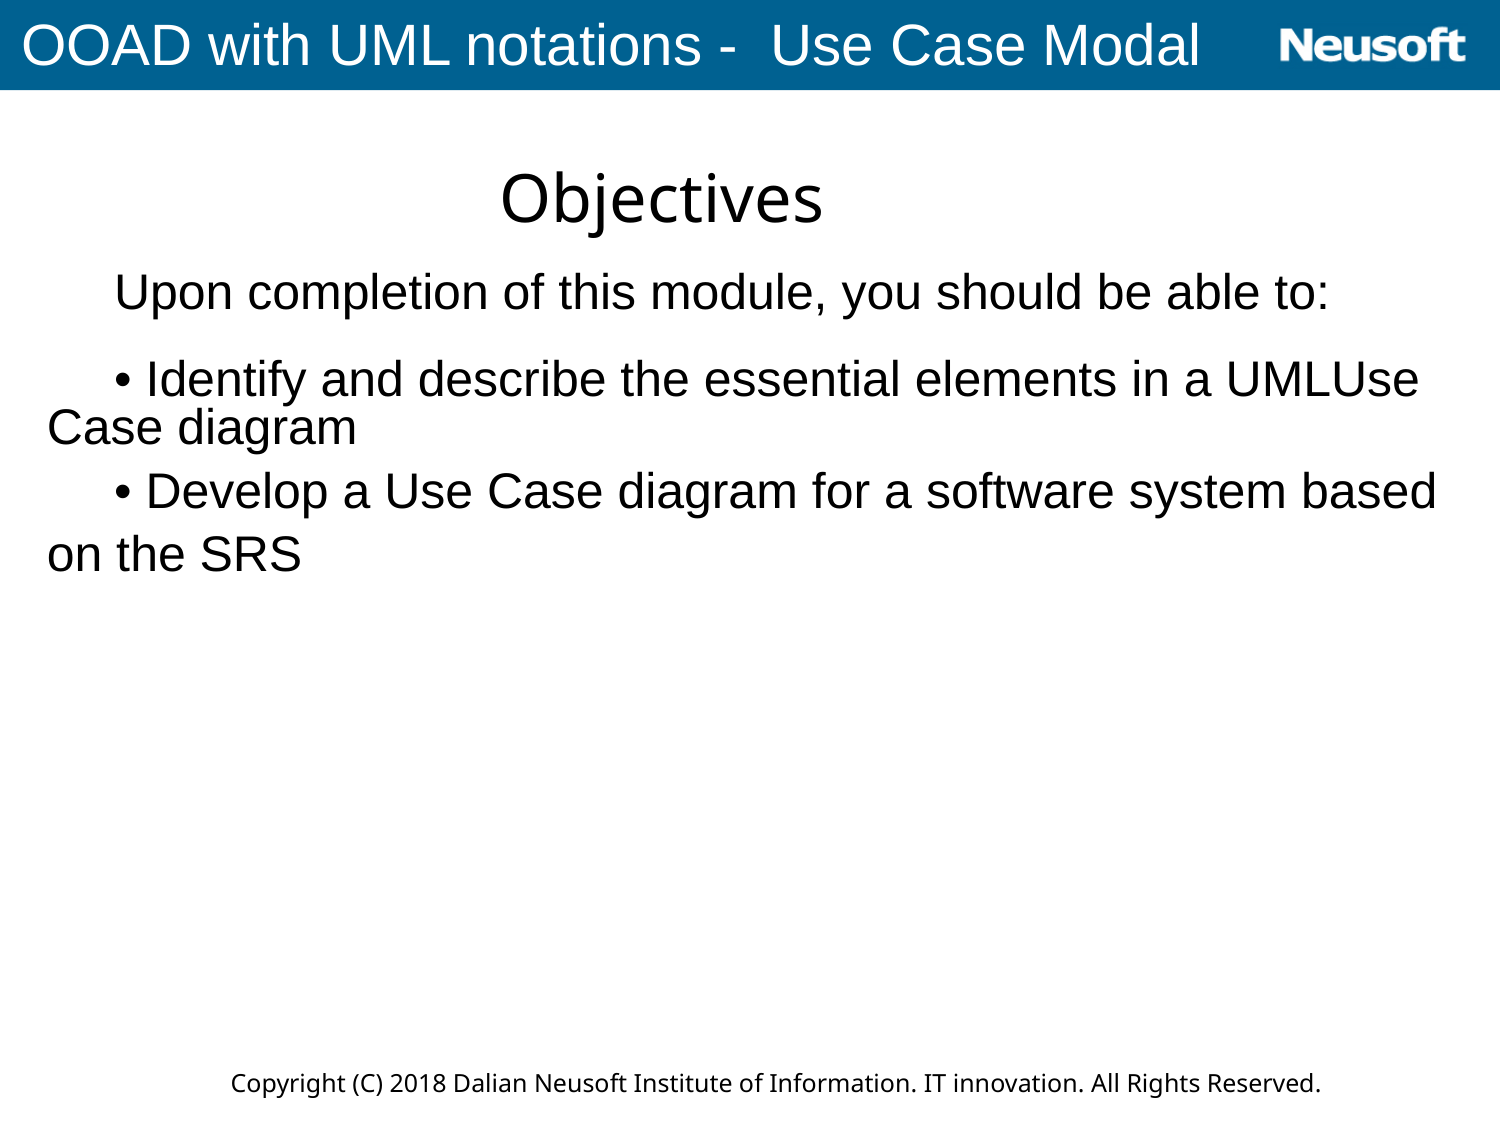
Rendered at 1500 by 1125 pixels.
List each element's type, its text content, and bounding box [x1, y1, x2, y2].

picture [1428, 27, 1465, 61]
text_box Objectives [484, 148, 840, 244]
picture [1281, 29, 1426, 62]
text_box OOAD with UML notations - Use Case Modal [6, 0, 1218, 85]
text_box Upon completion of this module, you should be able to: • Identify and describe the essential elements in a UMLUse Case diagram • Develop a Use Case diagram for a software system based on the SRS [46, 99, 1454, 582]
